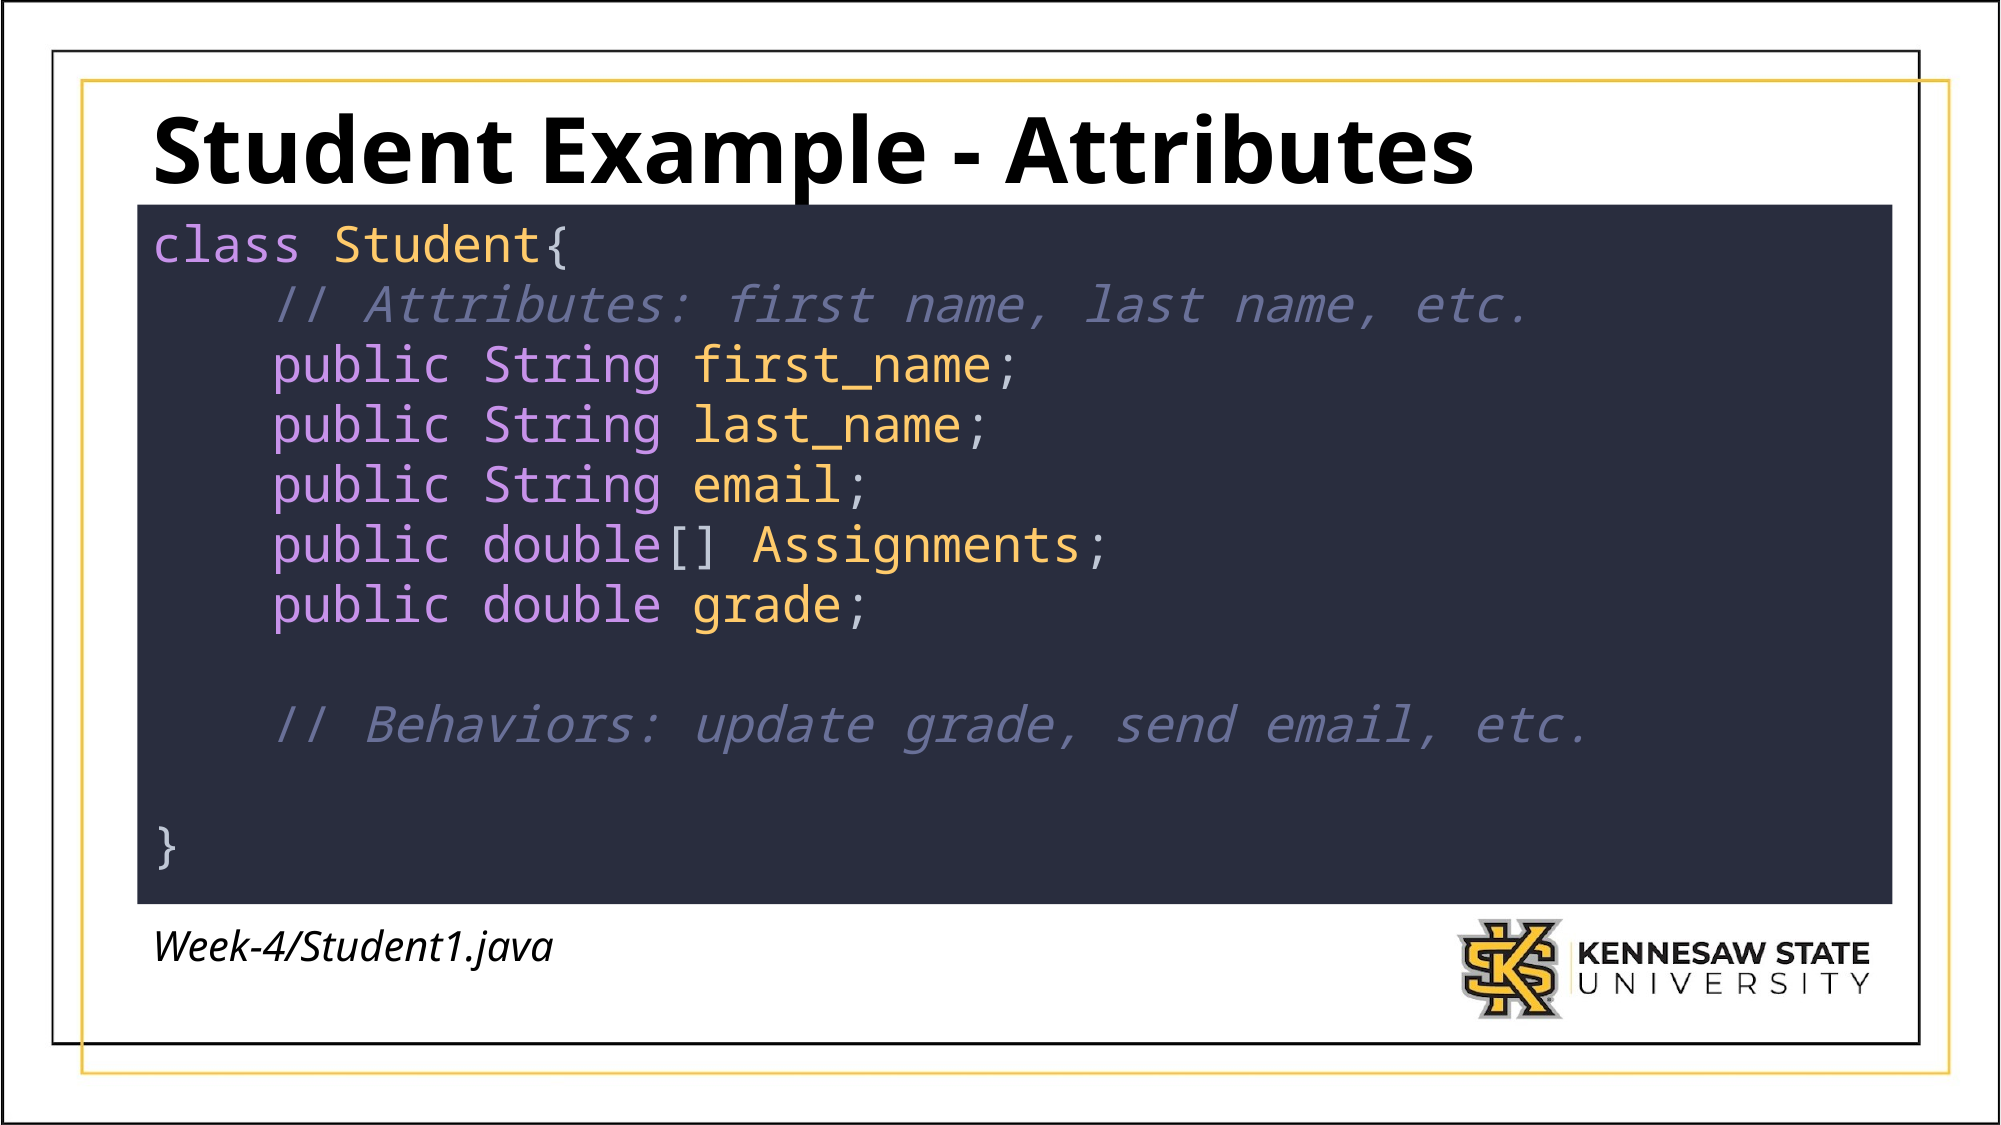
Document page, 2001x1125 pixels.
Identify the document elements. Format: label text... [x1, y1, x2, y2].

picture [0, 0, 2001, 1125]
list Week-4/Student1.java [137, 918, 1443, 1029]
title Student Example - Attributes [137, 44, 1863, 204]
list class Student{ // Attributes: first name, last name, etc. public String first_name; public String last_name; public String email; public double[] Assignments; public double grade; // Behaviors: update grade, send email, etc. } [137, 204, 1893, 905]
